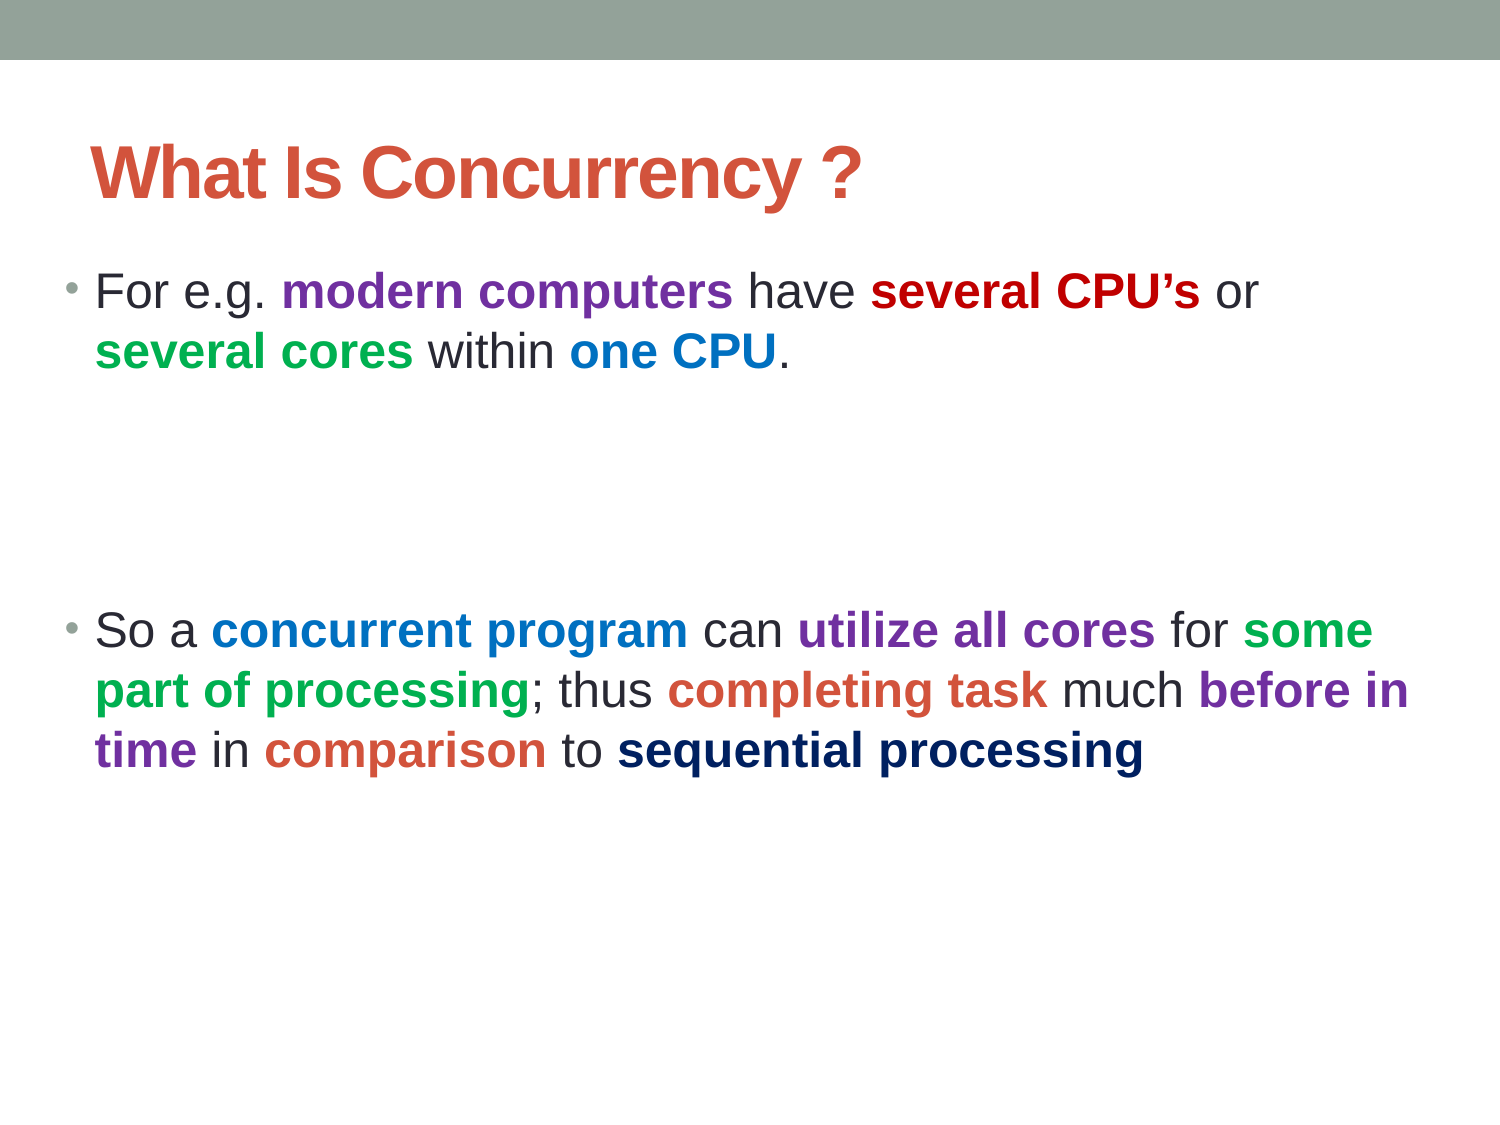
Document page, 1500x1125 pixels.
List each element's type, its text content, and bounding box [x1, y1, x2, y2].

list For e.g. modern computers have several CPU’s or several cores within one CPU. So a concurrent program can utilize all cores for some part of processing; thus completing task much before in time in comparison to sequential processing [49, 250, 1445, 1047]
title What Is Concurrency ? [75, 87, 1425, 250]
